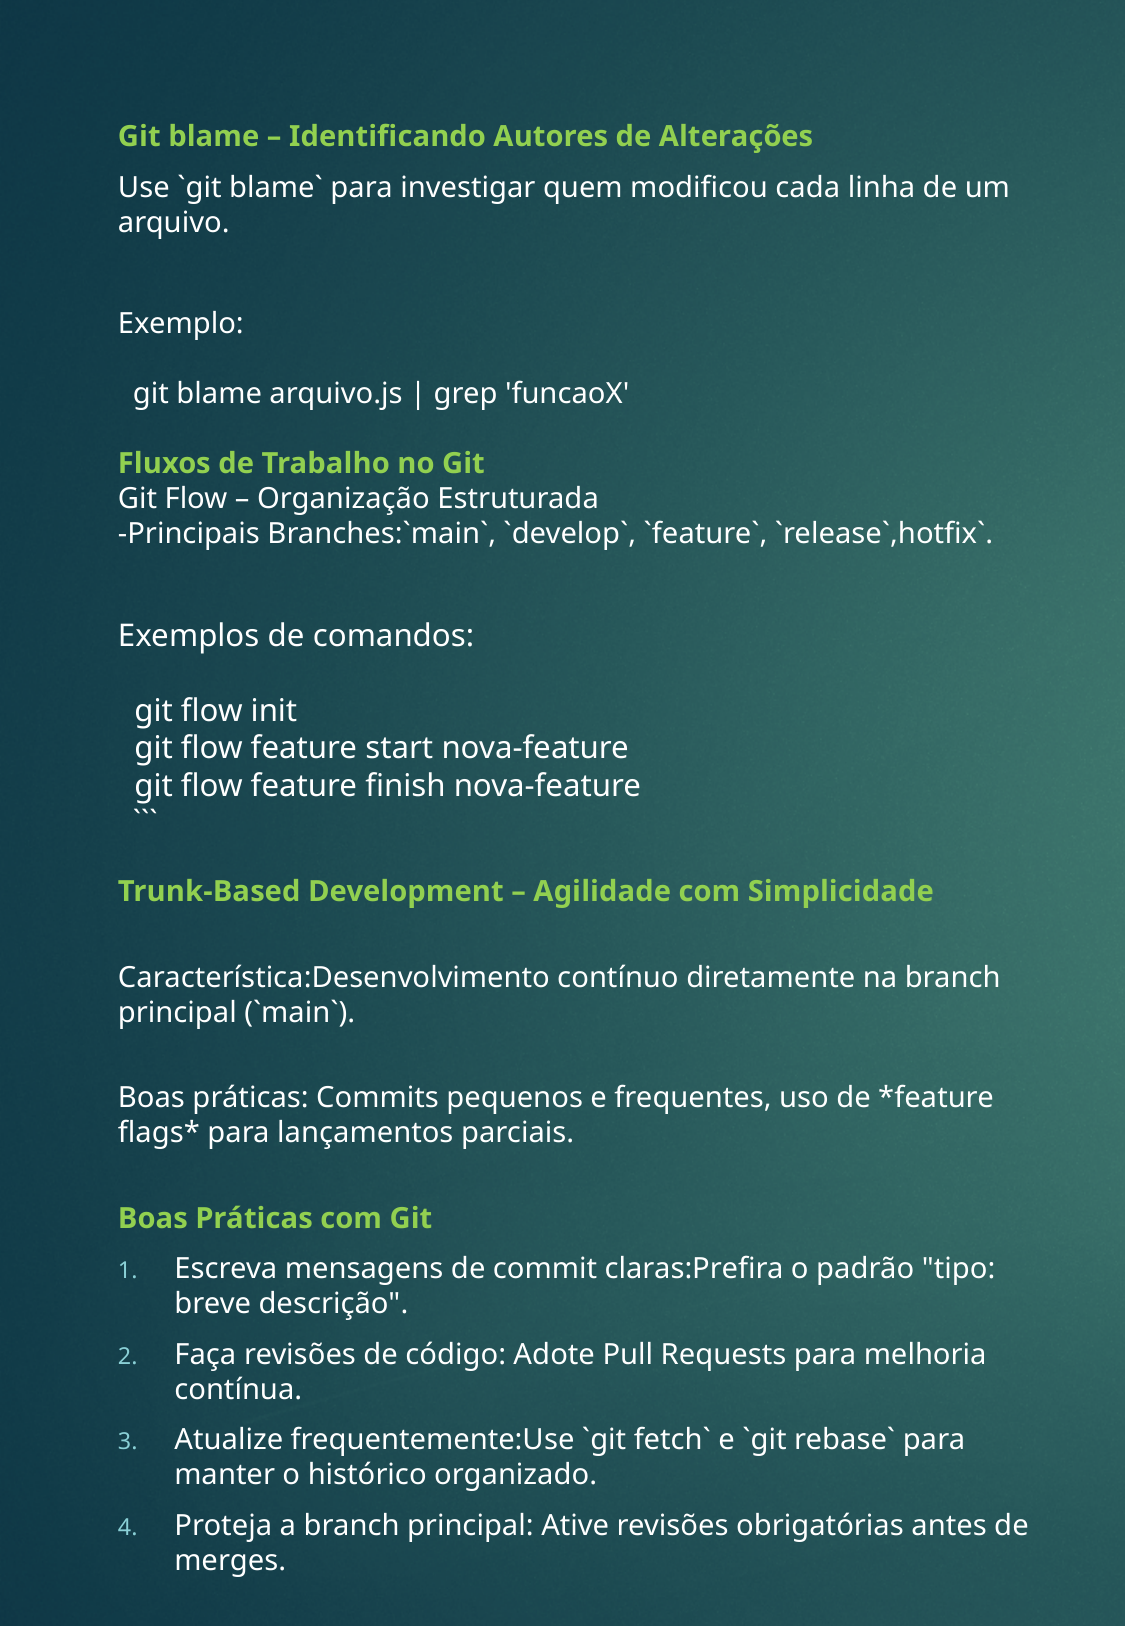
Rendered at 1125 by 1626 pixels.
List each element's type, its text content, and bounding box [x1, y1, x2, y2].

list Git blame – Identificando Autores de Alterações Use `git blame` para investigar quem modificou cada linha de um arquivo. Exemplo: git blame arquivo.js | grep 'funcaoX' Fluxos de Trabalho no Git Git Flow – Organização Estruturada -Principais Branches:`main`, `develop`, `feature`, `release`,hotfix`. Exemplos de comandos: git flow init git flow feature start nova-feature git flow feature finish nova-feature ``` Trunk-Based Development – Agilidade com Simplicidade Característica:Desenvolvimento contínuo diretamente na branch principal (`main`). Boas práticas: Commits pequenos e frequentes, uso de *feature flags* para lançamentos parciais. Boas Práticas com Git Escreva mensagens de commit claras:Prefira o padrão "tipo: breve descrição". Faça revisões de código: Adote Pull Requests para melhoria contínua. Atualize frequentemente:Use `git fetch` e `git rebase` para manter o histórico organizado. Proteja a branch principal: Ative revisões obrigatórias antes de merges. [102, 109, 1069, 1586]
